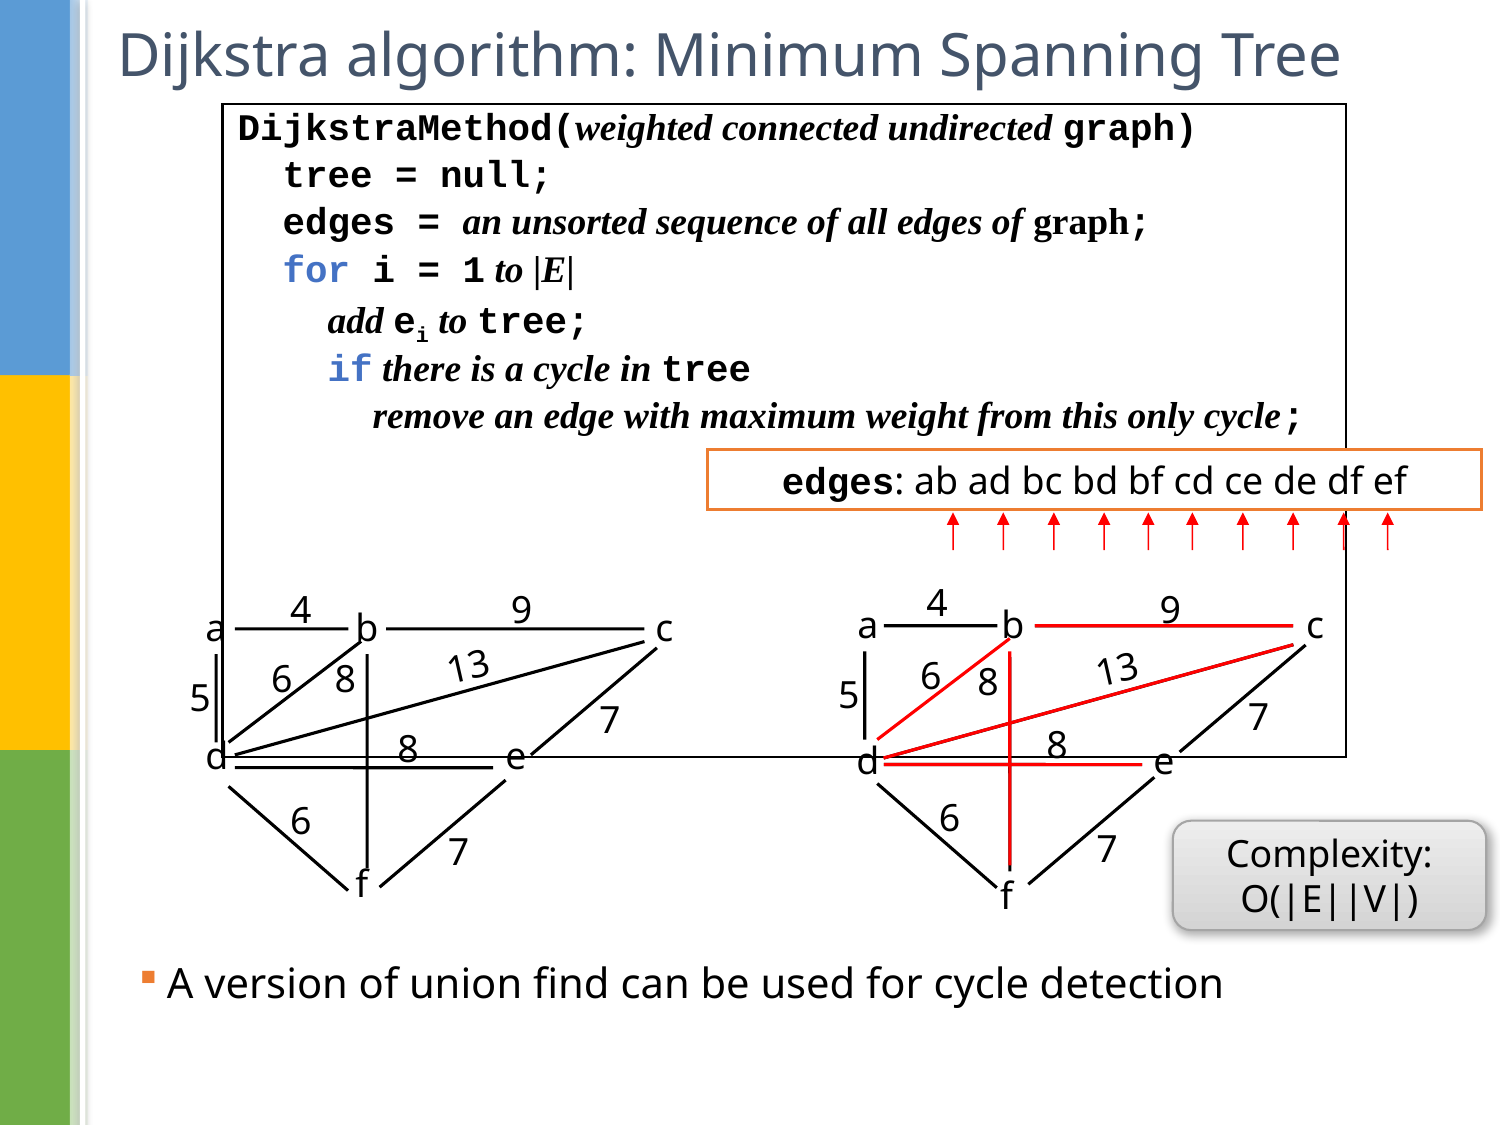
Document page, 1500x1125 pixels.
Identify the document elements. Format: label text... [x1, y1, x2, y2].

text_box 8 [379, 717, 437, 777]
text_box c [1286, 594, 1344, 654]
text_box 6 [902, 644, 959, 705]
text_box 5 [171, 666, 229, 727]
text_box a [839, 594, 897, 654]
text_box 8 [1028, 765, 1086, 774]
text_box 13 [1067, 629, 1167, 707]
text_box d [839, 729, 897, 790]
text_box 6 [921, 786, 979, 847]
list DijkstraMethod(weighted connected undirected graph) tree = null; edges = an unsorted sequence of all edges of graph; for i = 1 to |E| add ei to tree; if there is a cycle in tree remove an edge with maximum weight from this only cycle; [222, 104, 1346, 757]
text_box 9 [1141, 578, 1199, 625]
text_box [1286, 512, 1300, 551]
text_box 4 [272, 578, 330, 639]
text_box [1097, 512, 1111, 551]
text_box [1337, 512, 1350, 551]
text_box 5 [820, 663, 878, 724]
text_box 6 [253, 647, 311, 708]
text_box [997, 512, 1010, 551]
text_box [1236, 512, 1250, 551]
text_box 4 [908, 571, 966, 632]
text_box [1186, 512, 1199, 551]
text_box 9 [1141, 626, 1199, 638]
text_box 7 [1230, 685, 1287, 746]
text_box A version of union find can be used for cycle detection [123, 834, 1462, 1101]
text_box 7 [581, 688, 639, 749]
text_box 6 [272, 789, 330, 849]
title Dijkstra algorithm: Minimum Spanning Tree [102, 1, 1437, 105]
text_box 13 [418, 626, 518, 704]
text_box 8 [1028, 713, 1086, 764]
text_box 7 [430, 820, 487, 881]
text_box [1047, 512, 1061, 551]
text_box 9 [493, 578, 550, 639]
text_box 7 [1078, 817, 1136, 878]
text_box a b c d e f [190, 597, 708, 912]
text_box 8 [959, 650, 1017, 711]
text_box Complexity: O(|E||V|) [1171, 819, 1488, 932]
text_box [946, 512, 960, 551]
text_box f [978, 864, 1036, 925]
text_box [1142, 512, 1155, 551]
text_box b [984, 594, 1042, 654]
text_box 8 [316, 647, 374, 708]
text_box edges: ab ad bc bd bf cd ce de df ef [707, 449, 1482, 510]
text_box [1381, 512, 1394, 551]
text_box e [1135, 729, 1193, 790]
